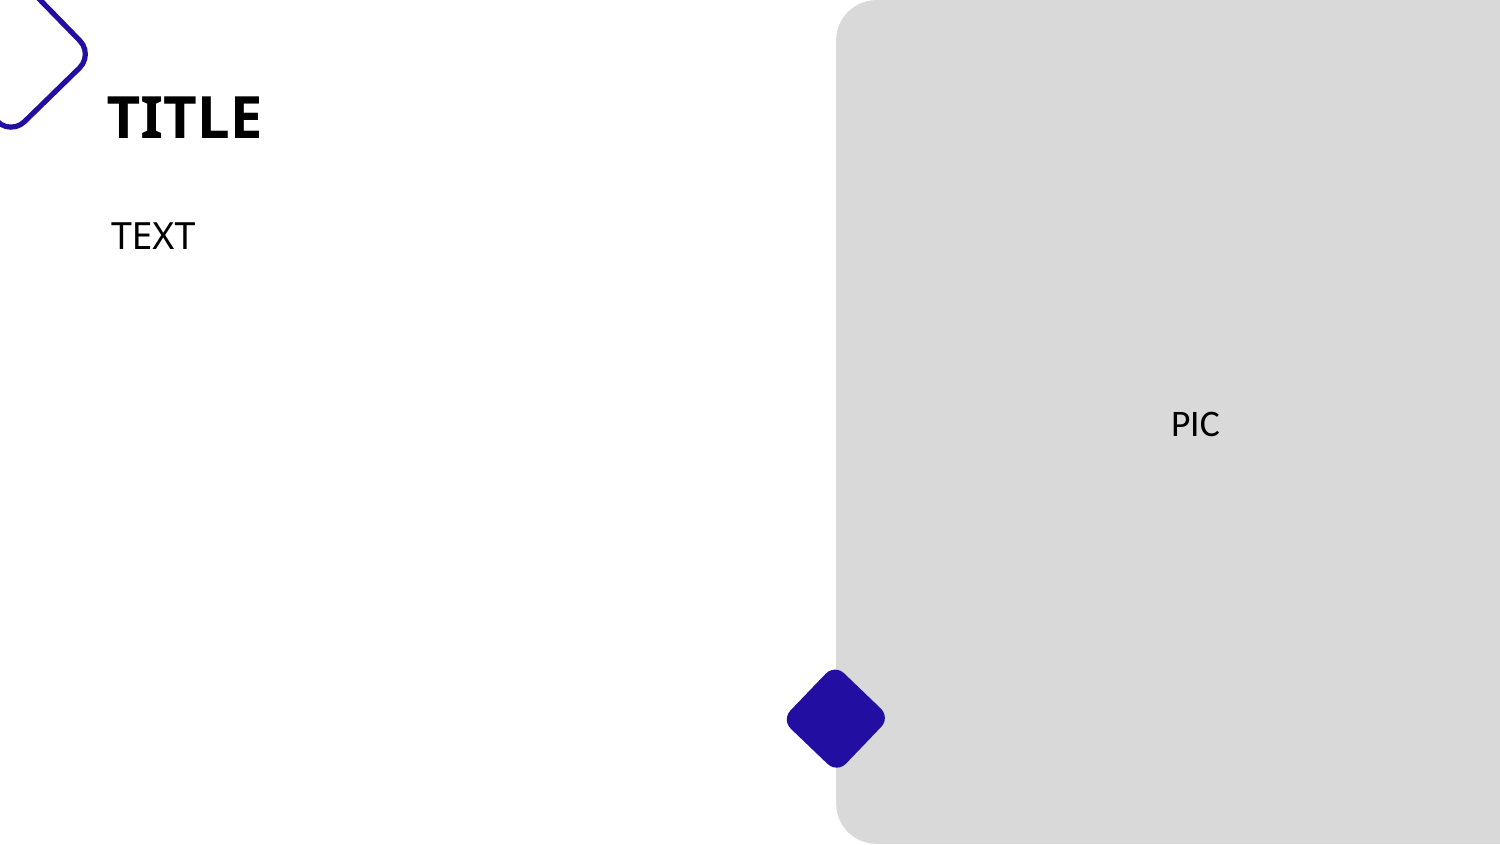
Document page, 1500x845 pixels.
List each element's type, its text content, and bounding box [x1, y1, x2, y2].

text_box TEXT [96, 204, 754, 795]
text_box [0, 0, 88, 130]
text_box TITLE [91, 73, 795, 186]
text_box PIC [834, 0, 1500, 845]
text_box [784, 667, 887, 770]
